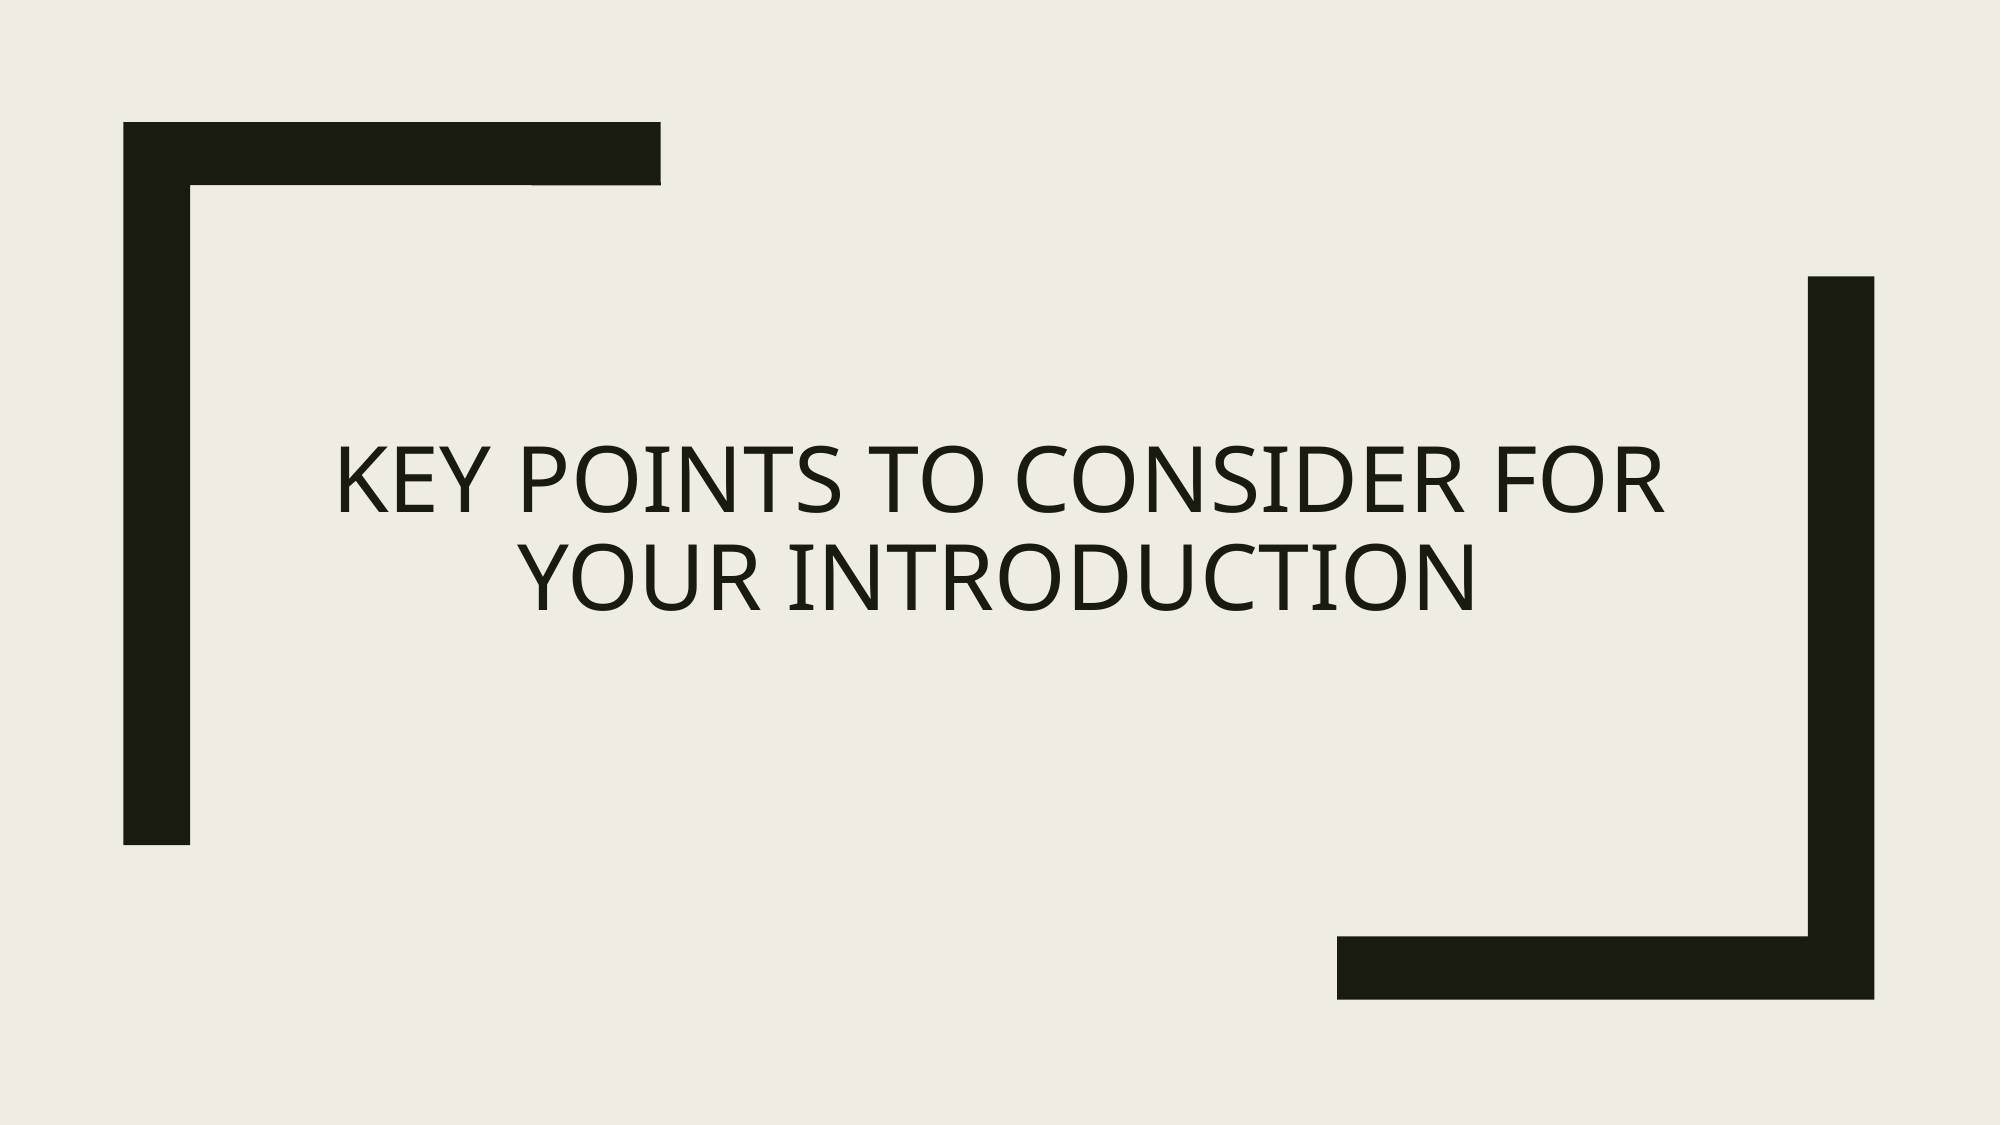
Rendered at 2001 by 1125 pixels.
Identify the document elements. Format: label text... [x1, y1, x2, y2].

title Key Points to Consider for Your Introduction [314, 328, 1686, 638]
